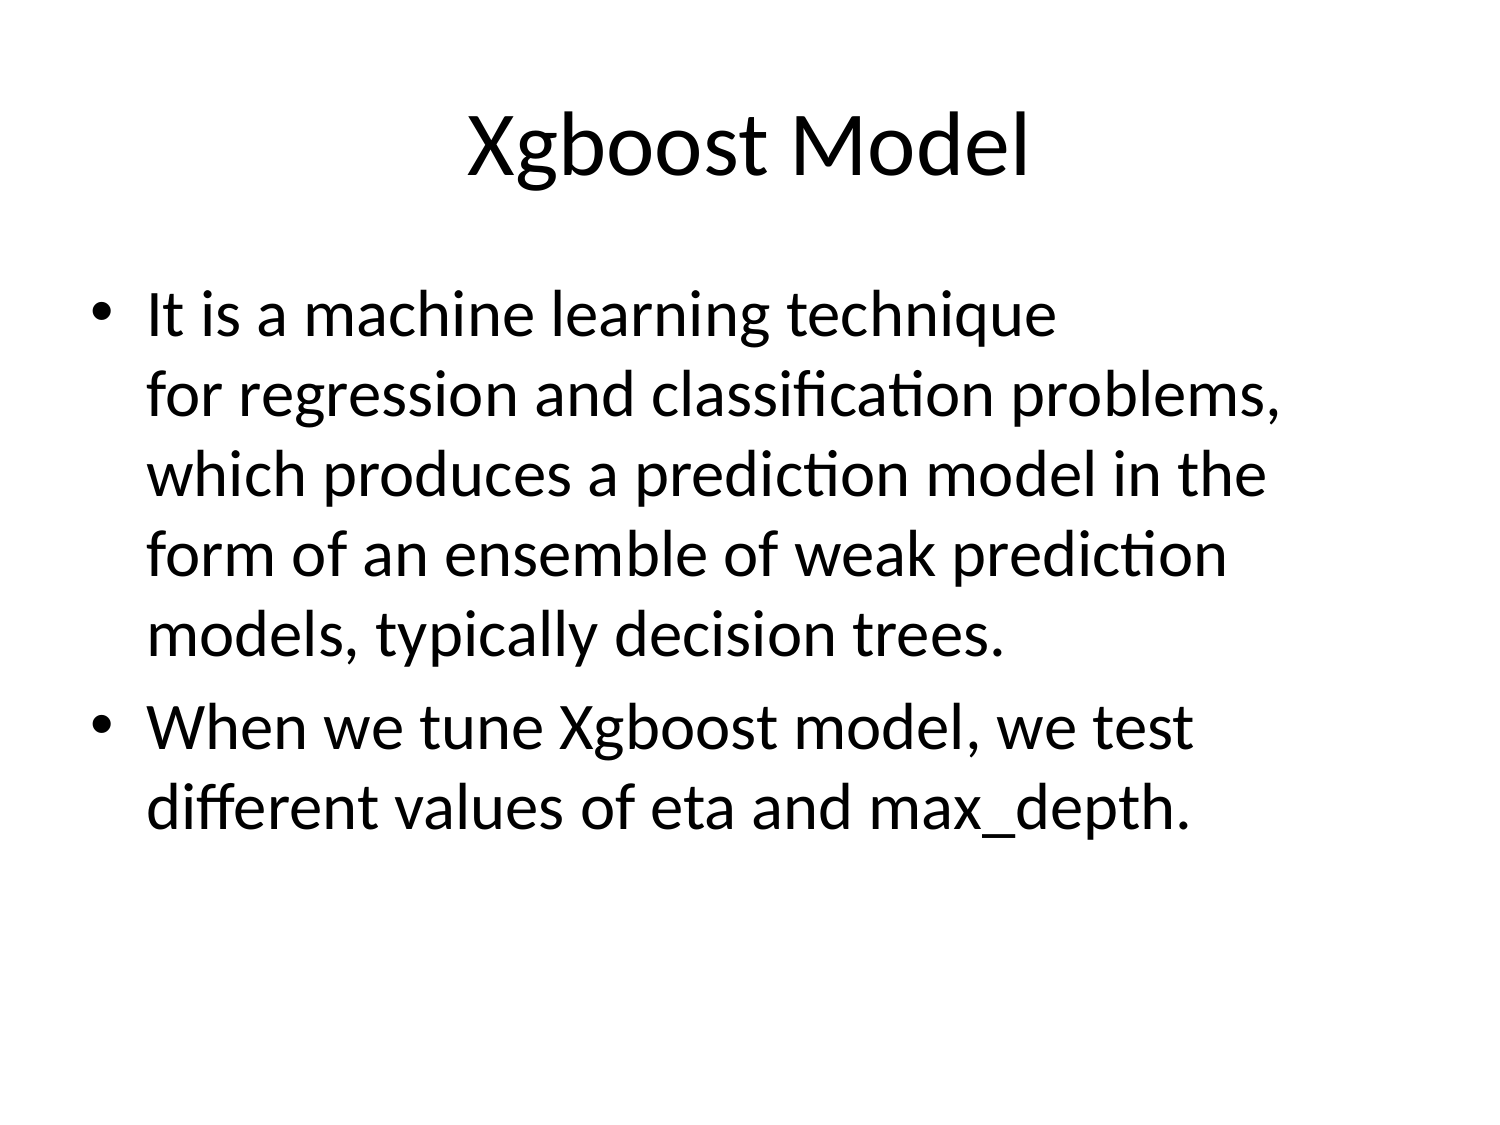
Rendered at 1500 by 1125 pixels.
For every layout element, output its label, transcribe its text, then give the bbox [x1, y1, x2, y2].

title Xgboost Model [75, 45, 1425, 233]
list It is a machine learning technique for regression and classification problems, which produces a prediction model in the form of an ensemble of weak prediction models, typically decision trees. When we tune Xgboost model, we test different values of eta and max_depth. [75, 262, 1425, 1005]
